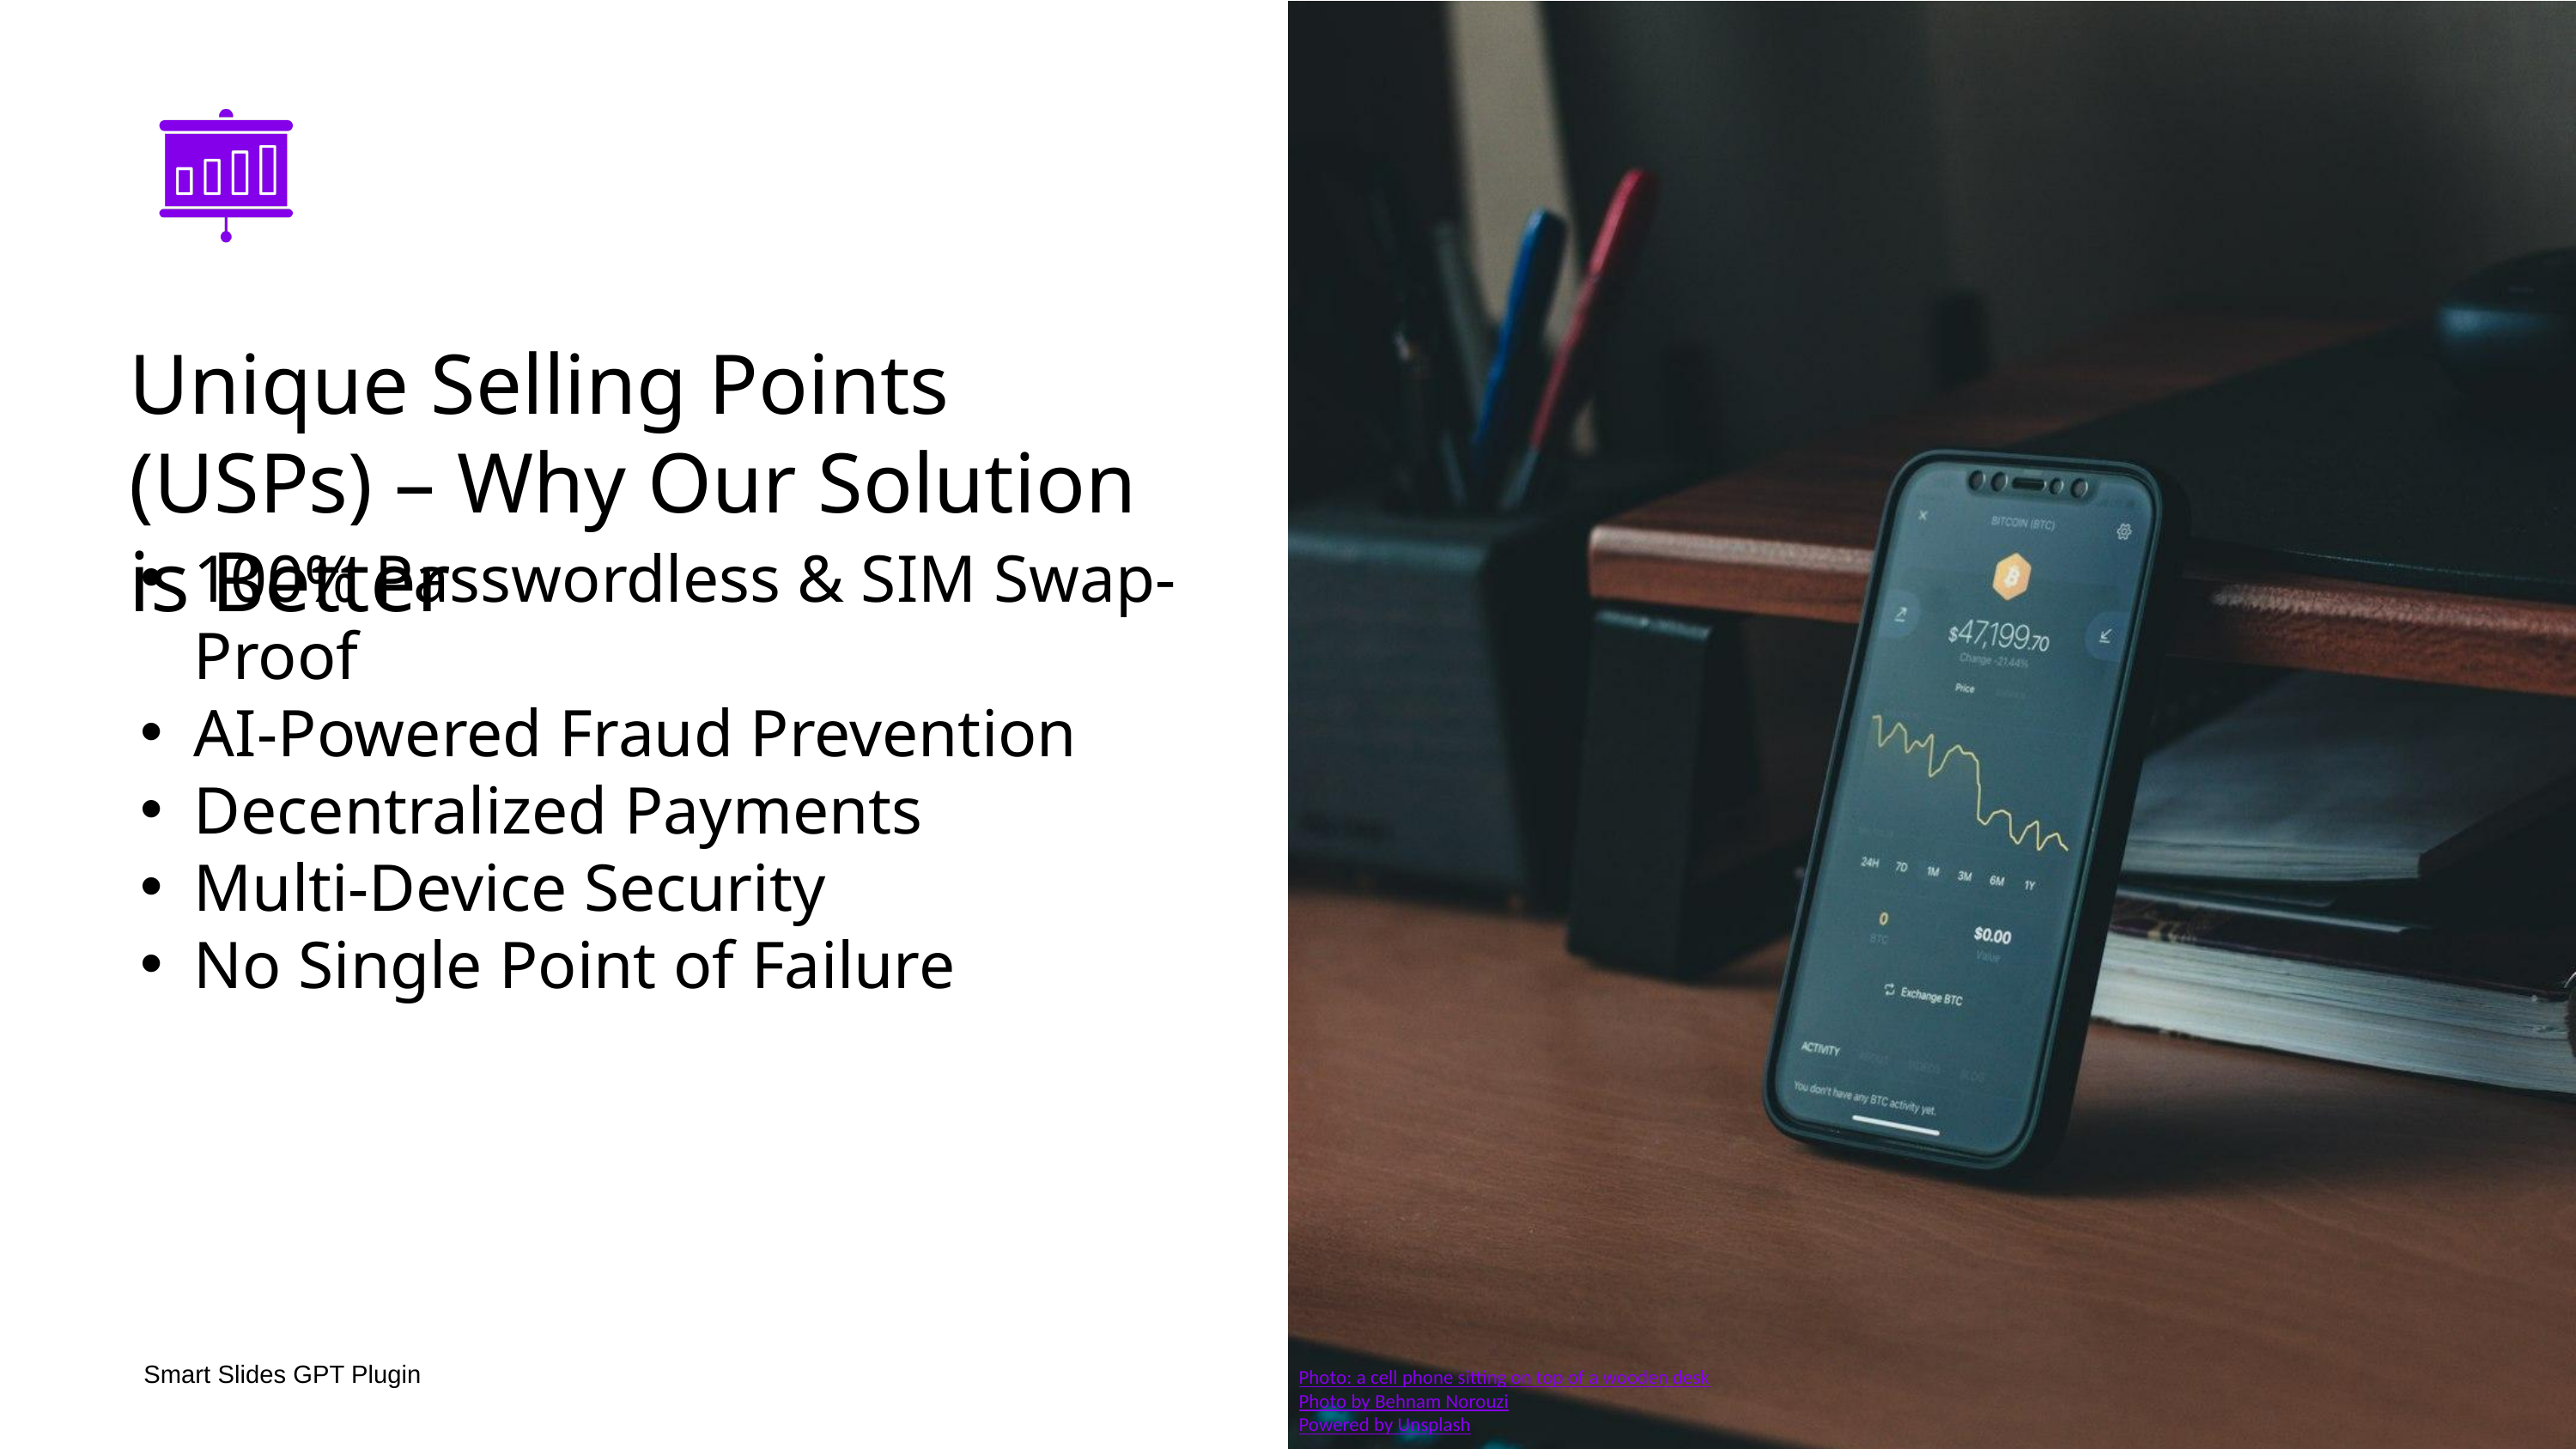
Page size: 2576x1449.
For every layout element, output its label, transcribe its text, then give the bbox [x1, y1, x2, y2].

picture [129, 89, 323, 284]
picture [1287, 0, 2576, 1449]
list 100% Passwordless & SIM Swap-Proof AI-Powered Fraud Prevention Decentralized Payments Multi-Device Security No Single Point of Failure [129, 525, 1190, 1352]
title Unique Selling Points (USPs) – Why Our Solution is Better [129, 318, 1190, 525]
